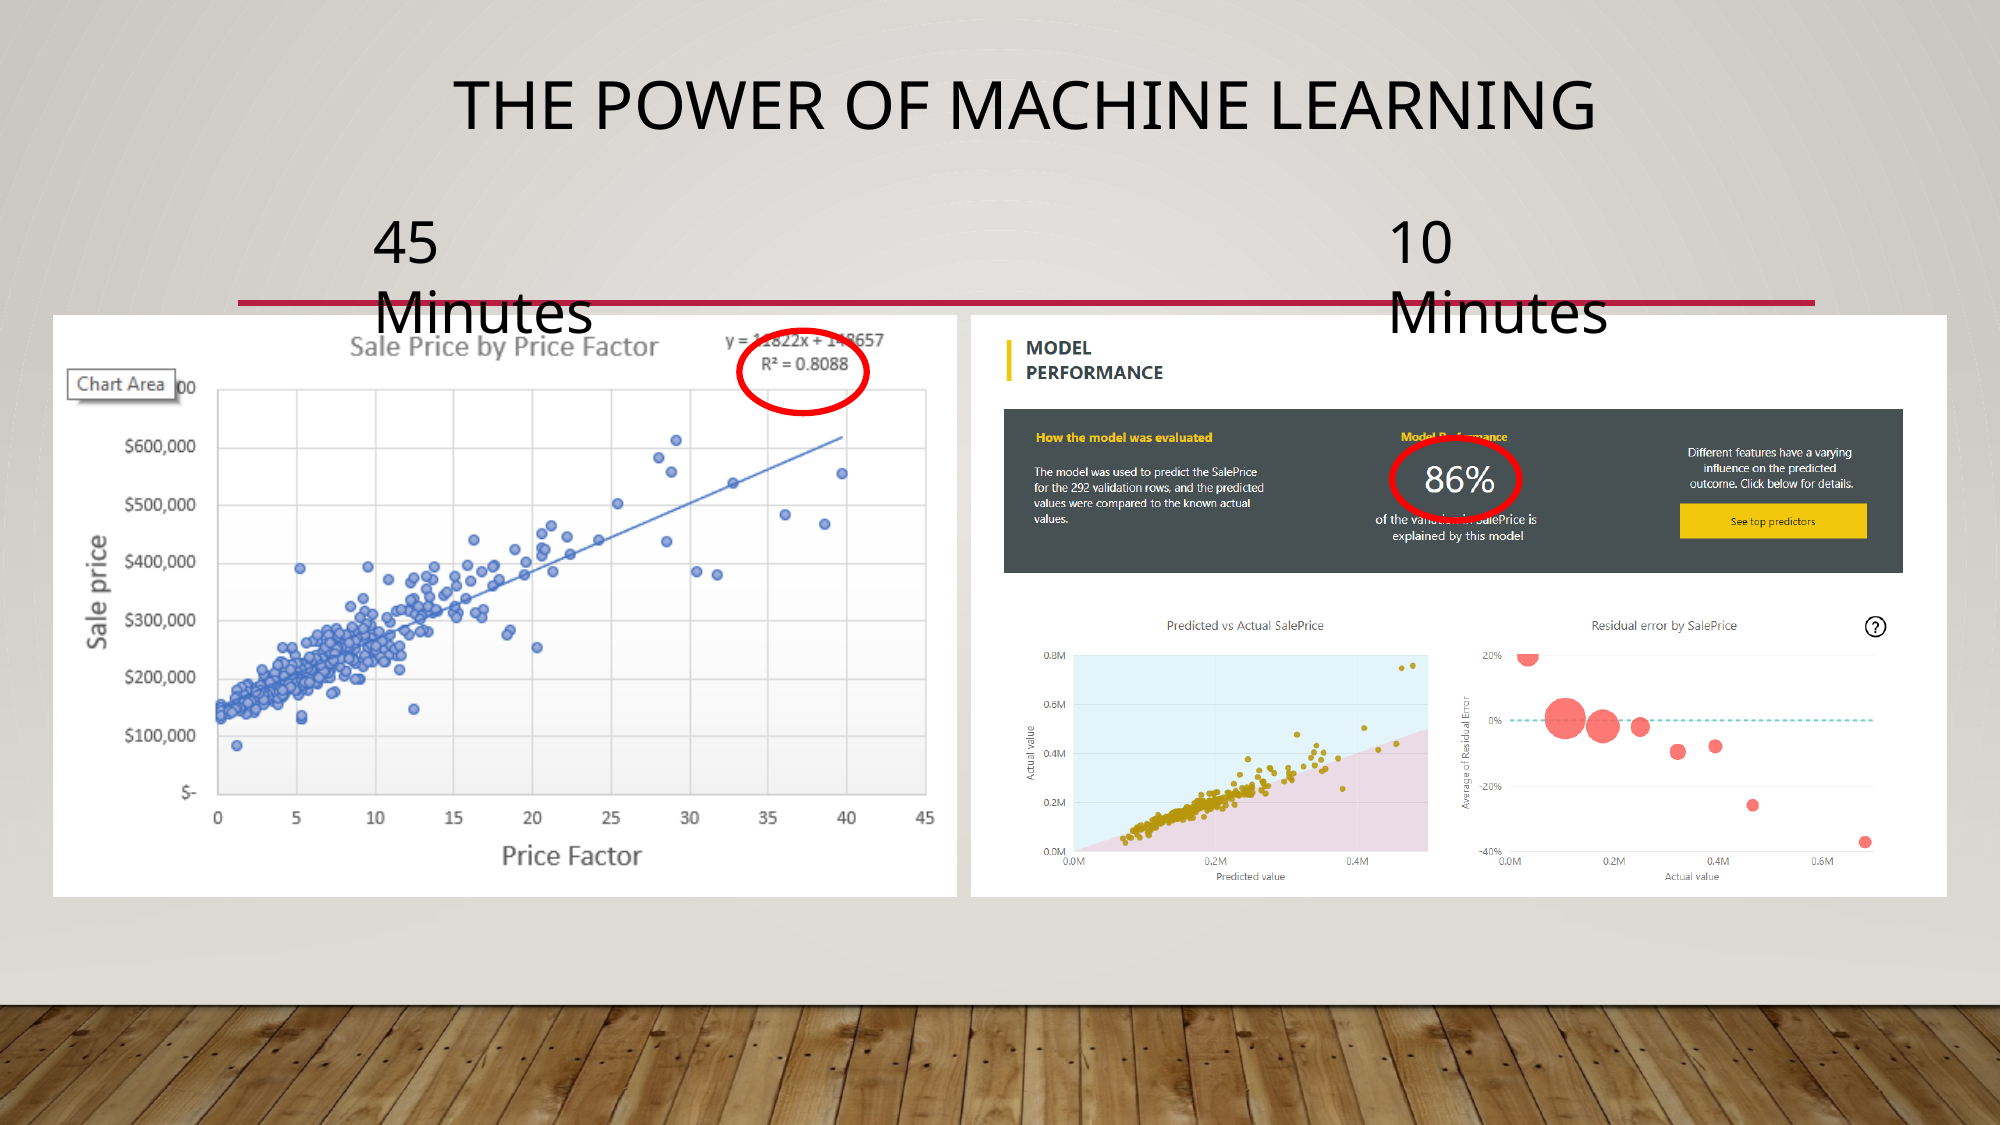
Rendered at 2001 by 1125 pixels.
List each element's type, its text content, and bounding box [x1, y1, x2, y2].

picture [52, 315, 958, 897]
text_box 10 Minutes [1372, 197, 1666, 315]
title The power of machine learning [238, 64, 1814, 237]
picture [971, 315, 1947, 897]
picture [0, 1005, 2000, 1125]
text_box 45 Minutes [358, 197, 652, 315]
